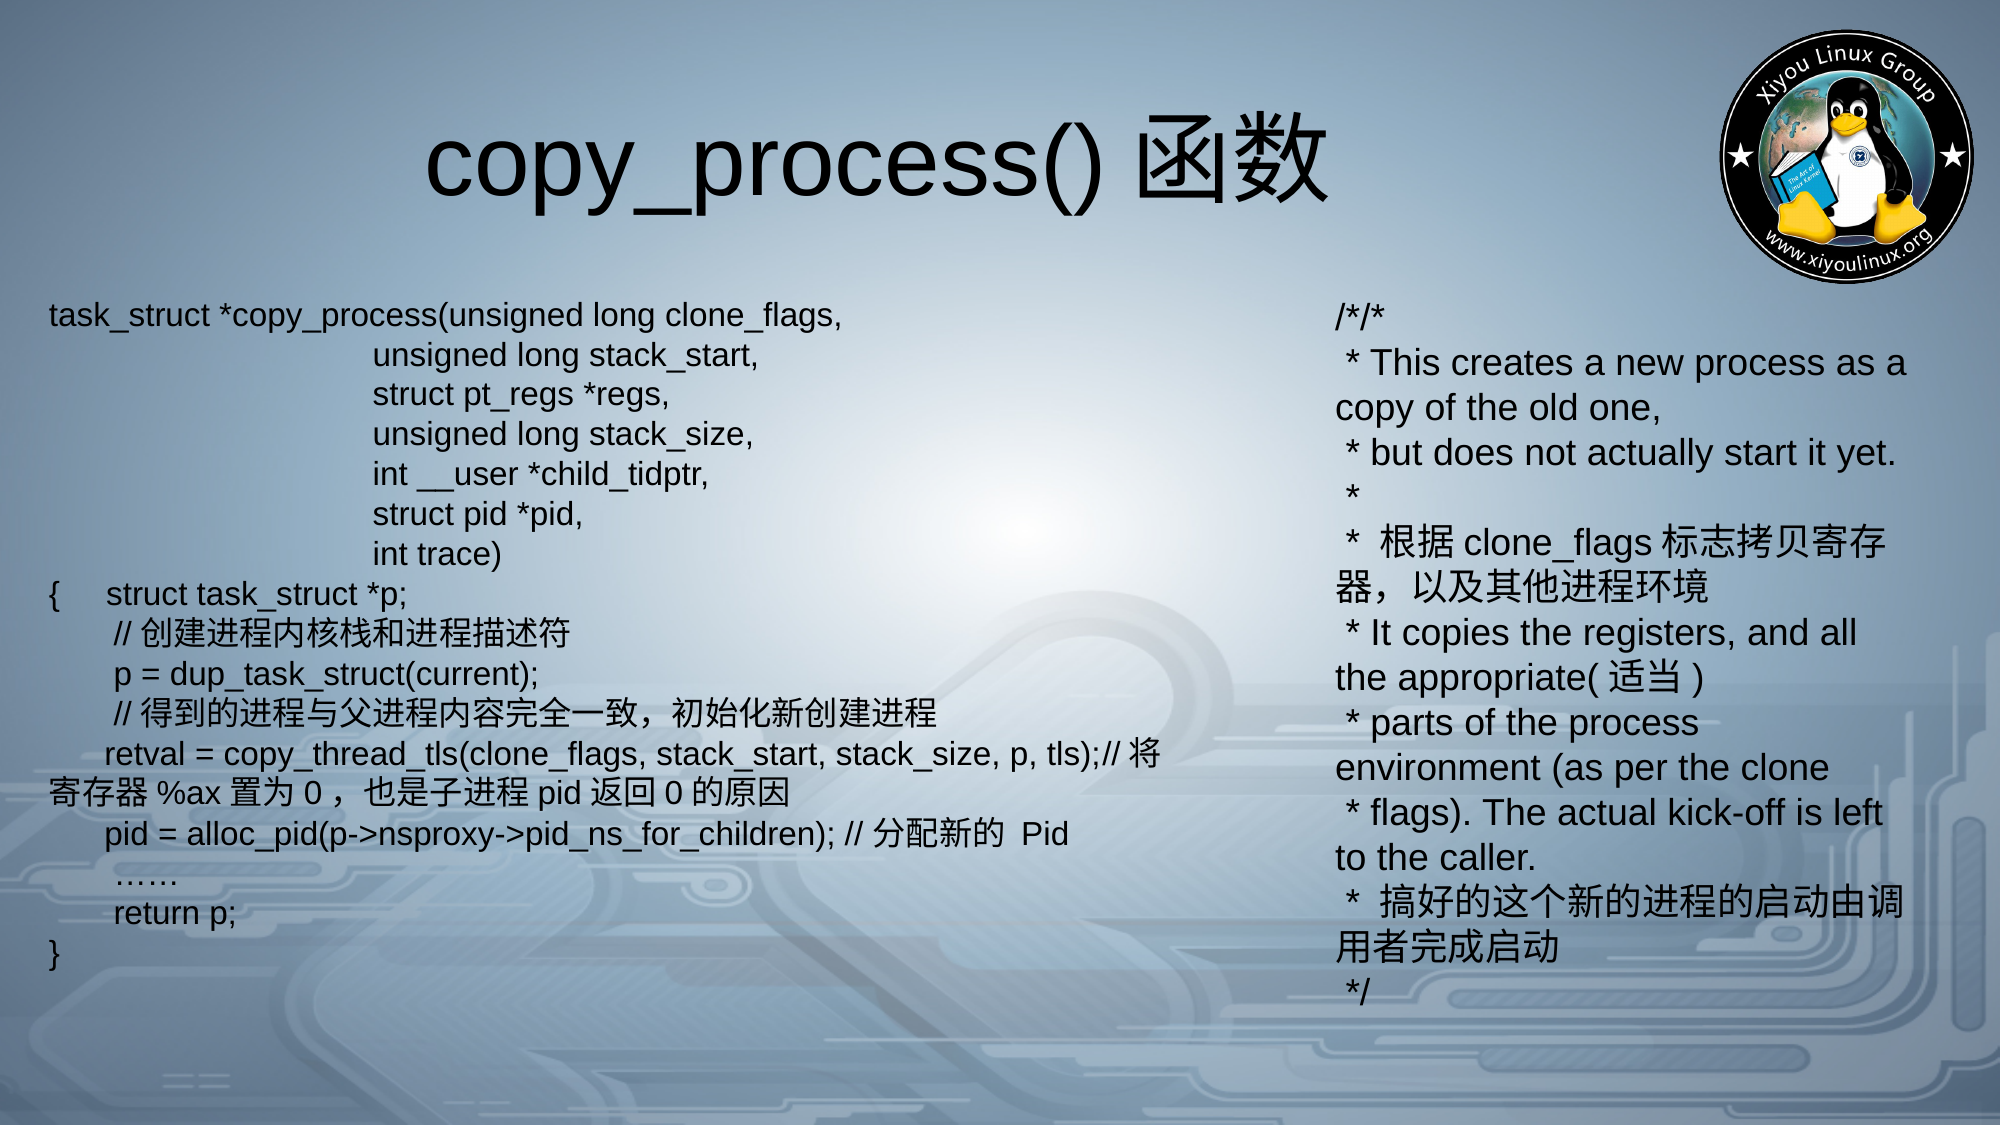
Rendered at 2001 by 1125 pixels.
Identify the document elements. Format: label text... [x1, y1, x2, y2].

text_box copy_process()函数 [298, 88, 1519, 223]
picture [0, 0, 2000, 1125]
text_box /*/* * This creates a new process as a copy of the old one, * but does not actually start it yet. * * 根据clone_flags标志拷贝寄存器，以及其他进程环境 * It copies the registers, and all the appropriate(适当) * parts of the process environment (as per the clone * flags). The actual kick-off is left to the caller. * 搞好的这个新的进程的启动由调用者完成启动 */ [1320, 285, 1929, 1021]
text_box task_struct *copy_process(unsigned long clone_flags, unsigned long stack_start, struct pt_regs *regs, unsigned long stack_size, int __user *child_tidptr, struct pid *pid, int trace) { struct task_struct *p; //创建进程内核栈和进程描述符 p = dup_task_struct(current); //得到的进程与父进程内容完全一致，初始化新创建进程 retval = copy_thread_tls(clone_flags, stack_start, stack_size, p, tls);//将寄存器%ax置为0，也是子进程pid返回0的原因 pid = alloc_pid(p->nsproxy->pid_ns_for_children); //分配新的 Pid …… return p; } [34, 285, 1203, 979]
